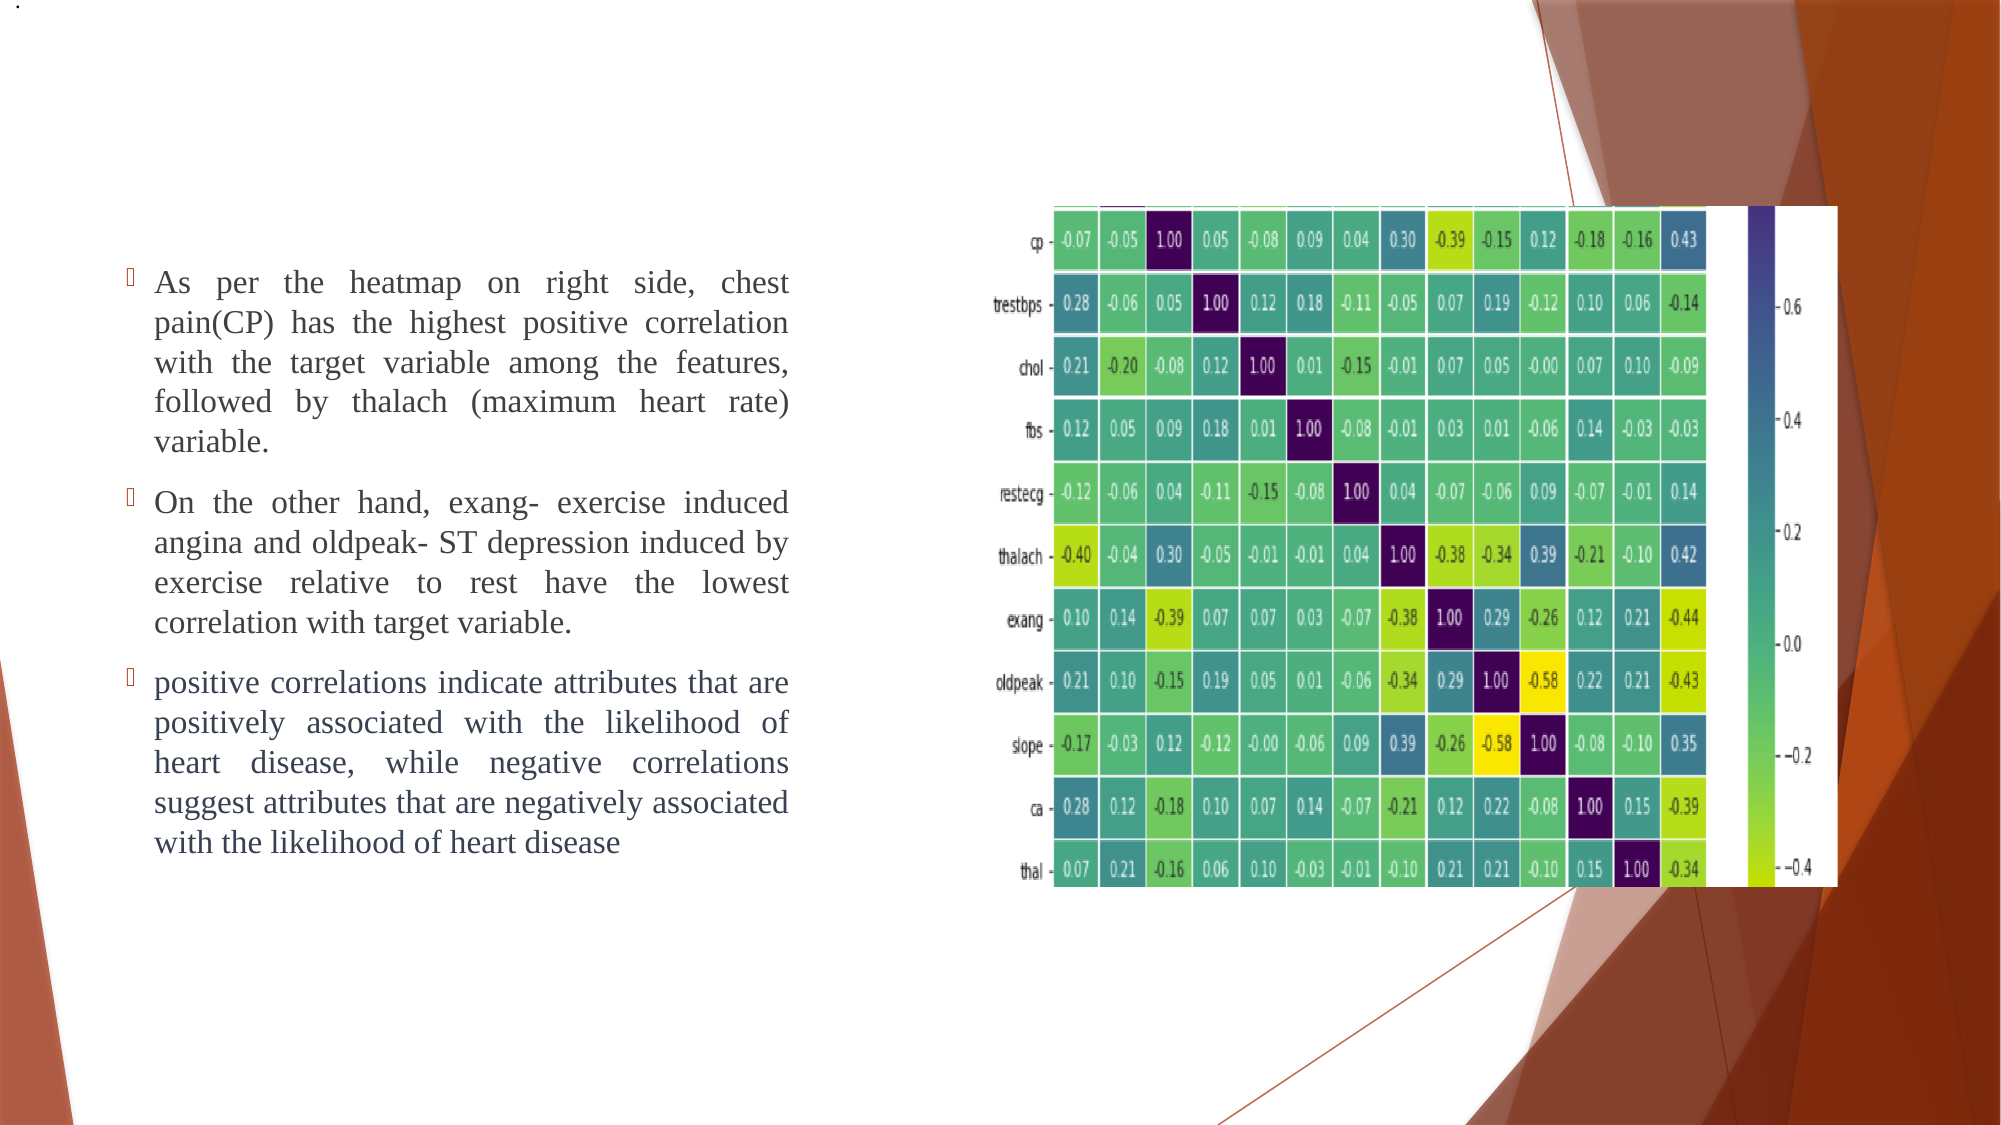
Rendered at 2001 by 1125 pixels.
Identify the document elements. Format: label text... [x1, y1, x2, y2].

list As per the heatmap on right side, chest pain(CP) has the highest positive correlation with the target variable among the features, followed by thalach (maximum heart rate) variable. On the other hand, exang- exercise induced angina and oldpeak- ST depression induced by exercise relative to rest have the lowest correlation with target variable. positive correlations indicate attributes that are positively associated with the likelihood of heart disease, while negative correlations suggest attributes that are negatively associated with the likelihood of heart disease [111, 70, 806, 992]
text_box . [0, 0, 41, 20]
picture [921, 206, 1839, 888]
